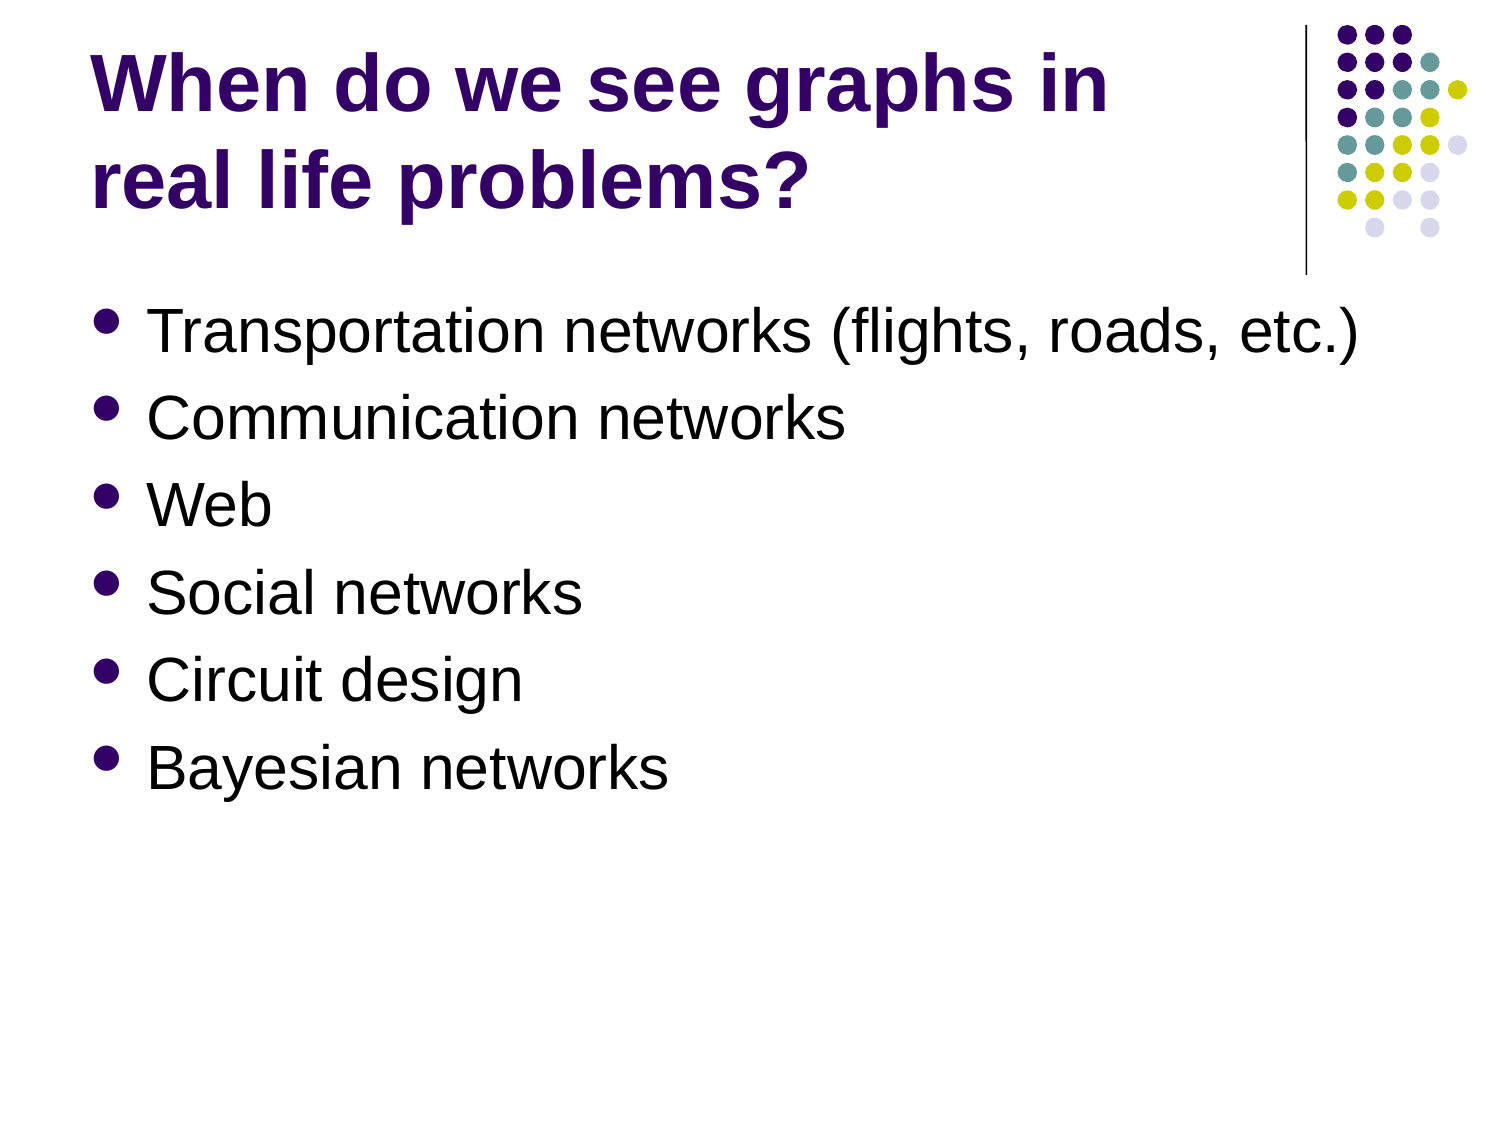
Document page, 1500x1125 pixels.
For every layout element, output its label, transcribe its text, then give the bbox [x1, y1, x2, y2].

list Transportation networks (flights, roads, etc.) Communication networks Web Social networks Circuit design Bayesian networks [74, 281, 1426, 1006]
title When do we see graphs in real life problems? [74, 19, 1313, 233]
